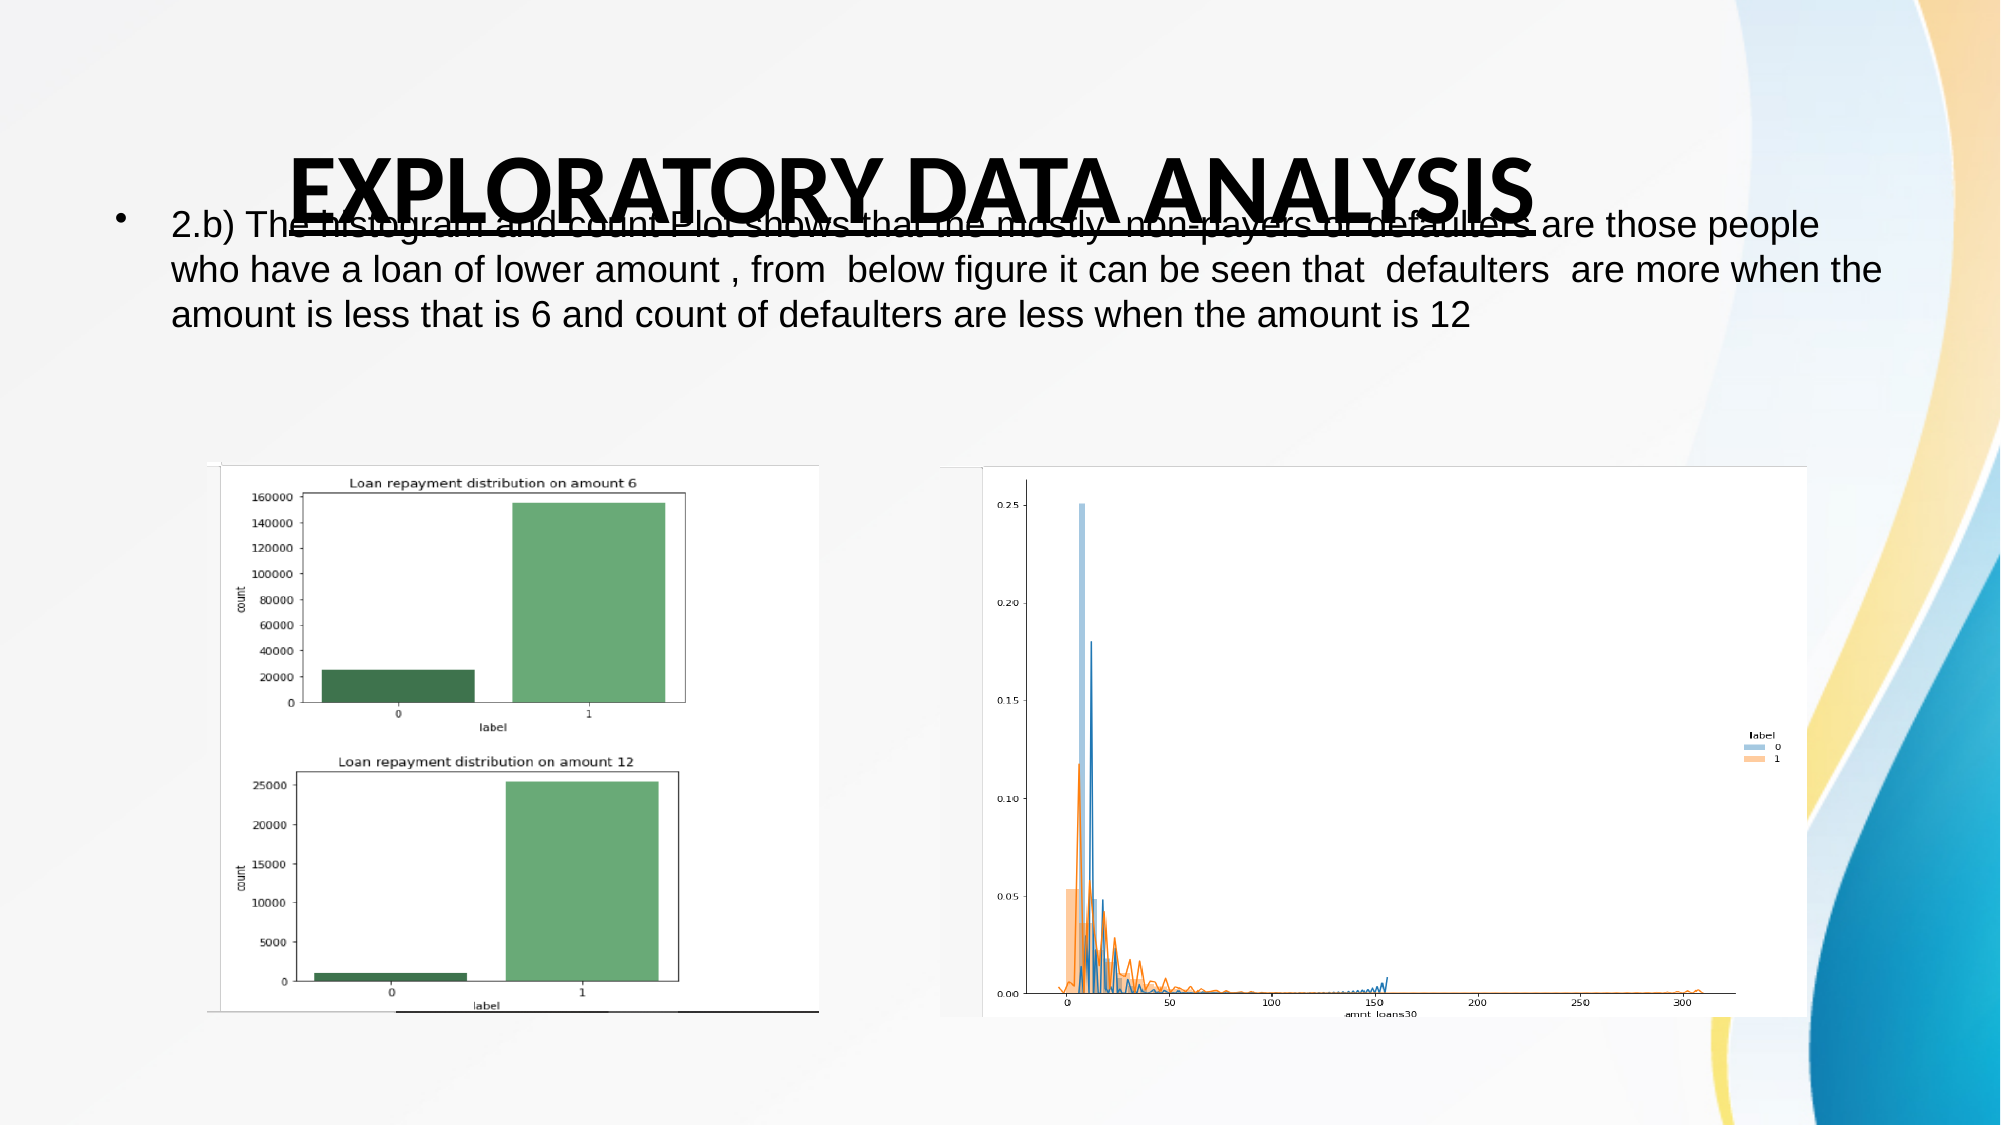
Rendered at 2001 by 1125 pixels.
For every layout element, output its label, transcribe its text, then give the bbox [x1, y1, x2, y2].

picture [0, 0, 2001, 1125]
list 2.b) The histogram and count Plot shows that the mostly non-payers or defaulters are those people who have a loan of lower amount , from below figure it can be seen that defaulters are more when the amount is less that is 6 and count of defaulters are less when the amount is 12 [99, 192, 1901, 1006]
title EXPLORATORY DATA ANALYSIS [273, 113, 1924, 254]
